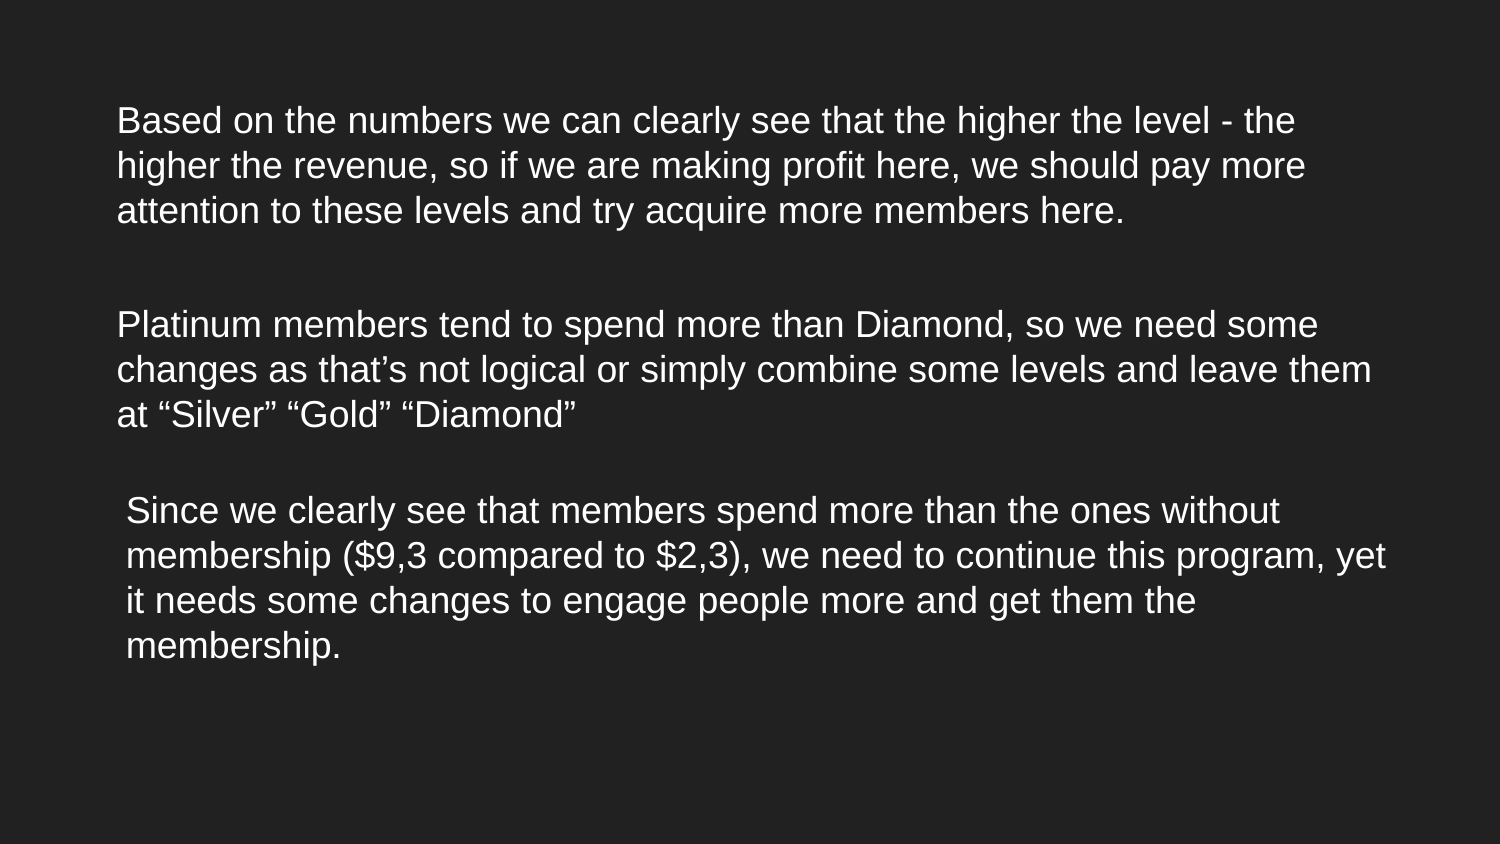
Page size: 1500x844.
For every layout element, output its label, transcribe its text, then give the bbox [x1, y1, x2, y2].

text_box Since we clearly see that members spend more than the ones without membership ($9,3 compared to $2,3), we need to continue this program, yet it needs some changes to engage people more and get them the membership. [110, 470, 1407, 670]
text_box Based on the numbers we can clearly see that the higher the level - the higher the revenue, so if we are making profit here, we should pay more attention to these levels and try acquire more members here. [101, 81, 1398, 253]
text_box Platinum members tend to spend more than Diamond, so we need some changes as that’s not logical or simply combine some levels and leave them at “Silver” “Gold” “Diamond” [101, 284, 1398, 440]
